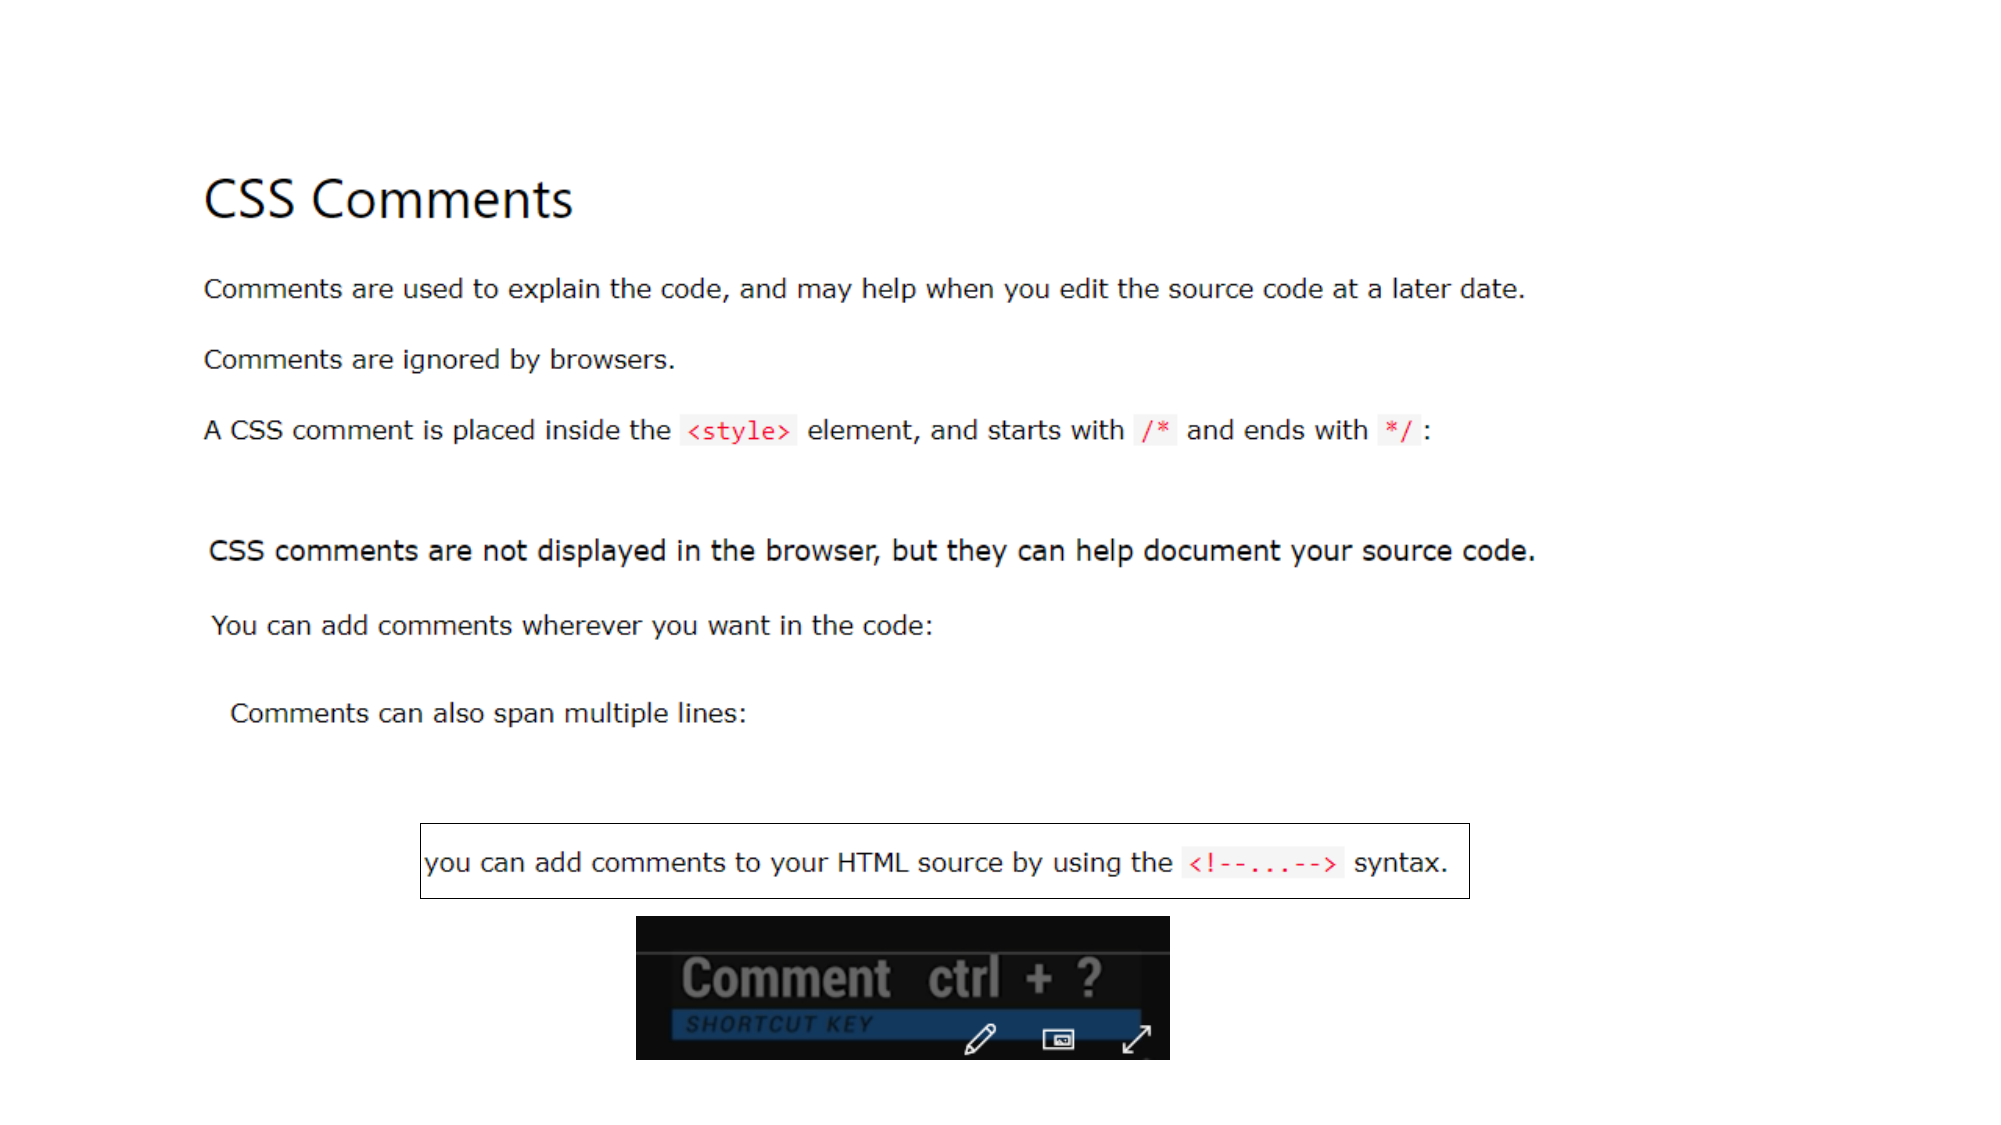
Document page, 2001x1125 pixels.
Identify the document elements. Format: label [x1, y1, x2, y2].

picture [186, 157, 1553, 482]
picture [202, 518, 1553, 585]
picture [636, 916, 1170, 1060]
picture [194, 589, 951, 748]
picture [420, 823, 1470, 899]
